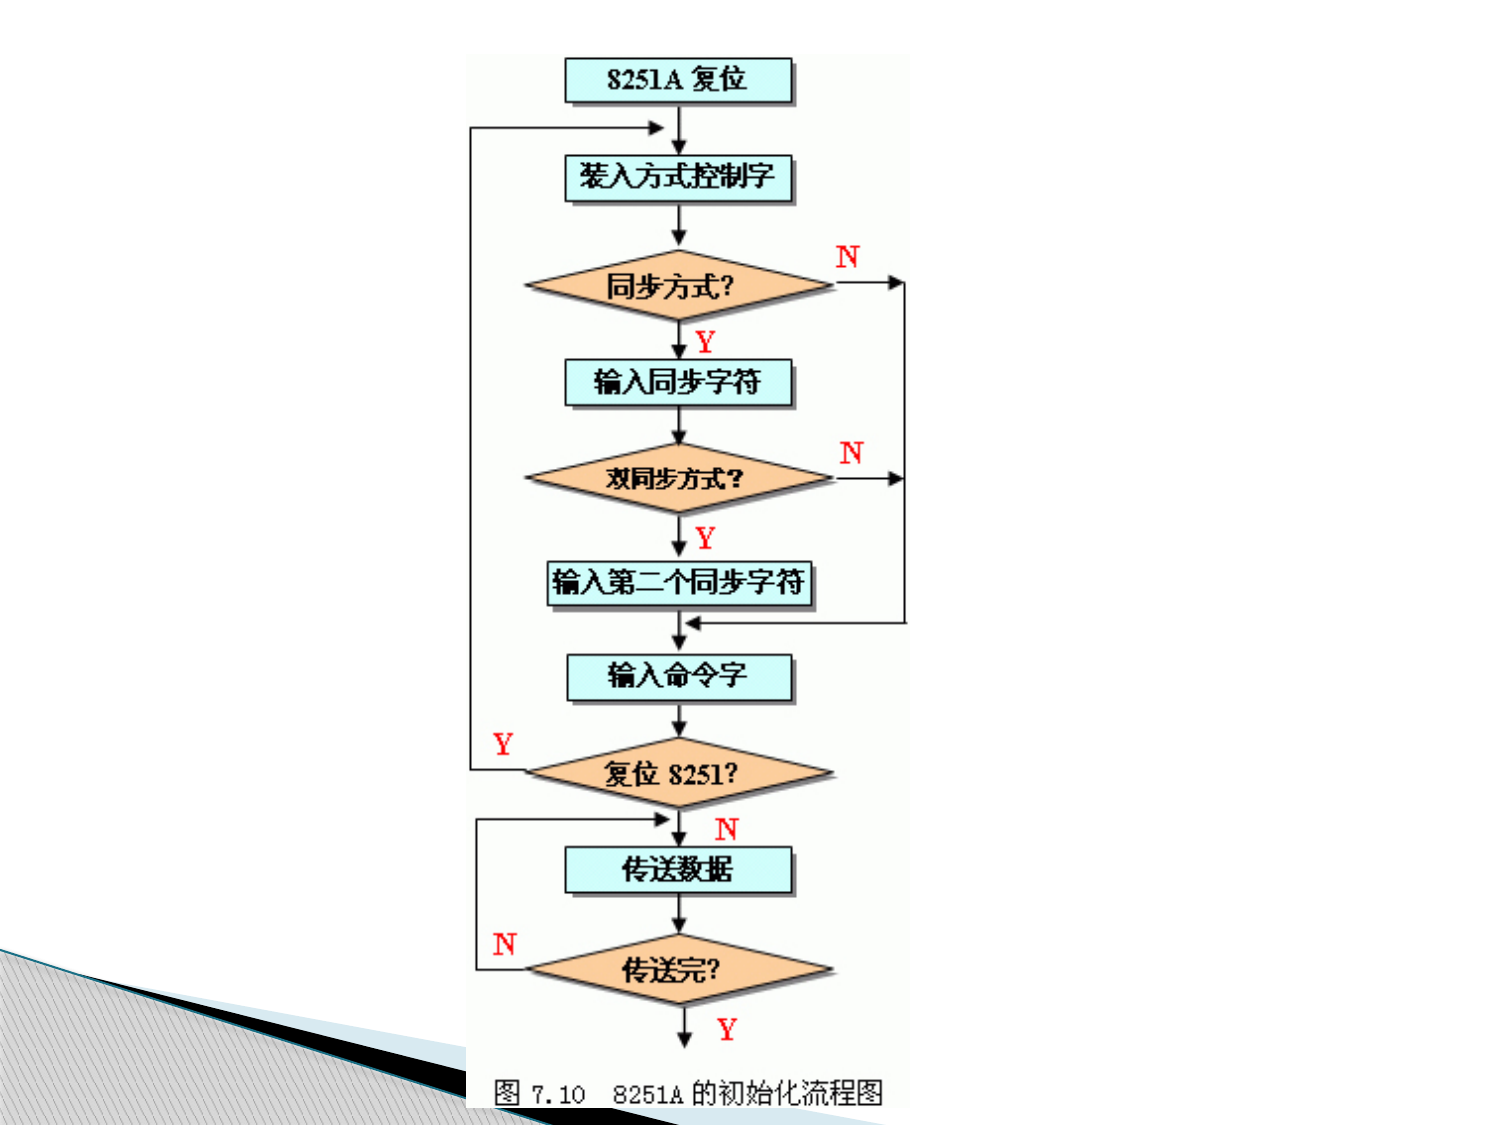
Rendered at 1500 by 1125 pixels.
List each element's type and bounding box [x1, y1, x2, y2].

picture [466, 54, 910, 1108]
